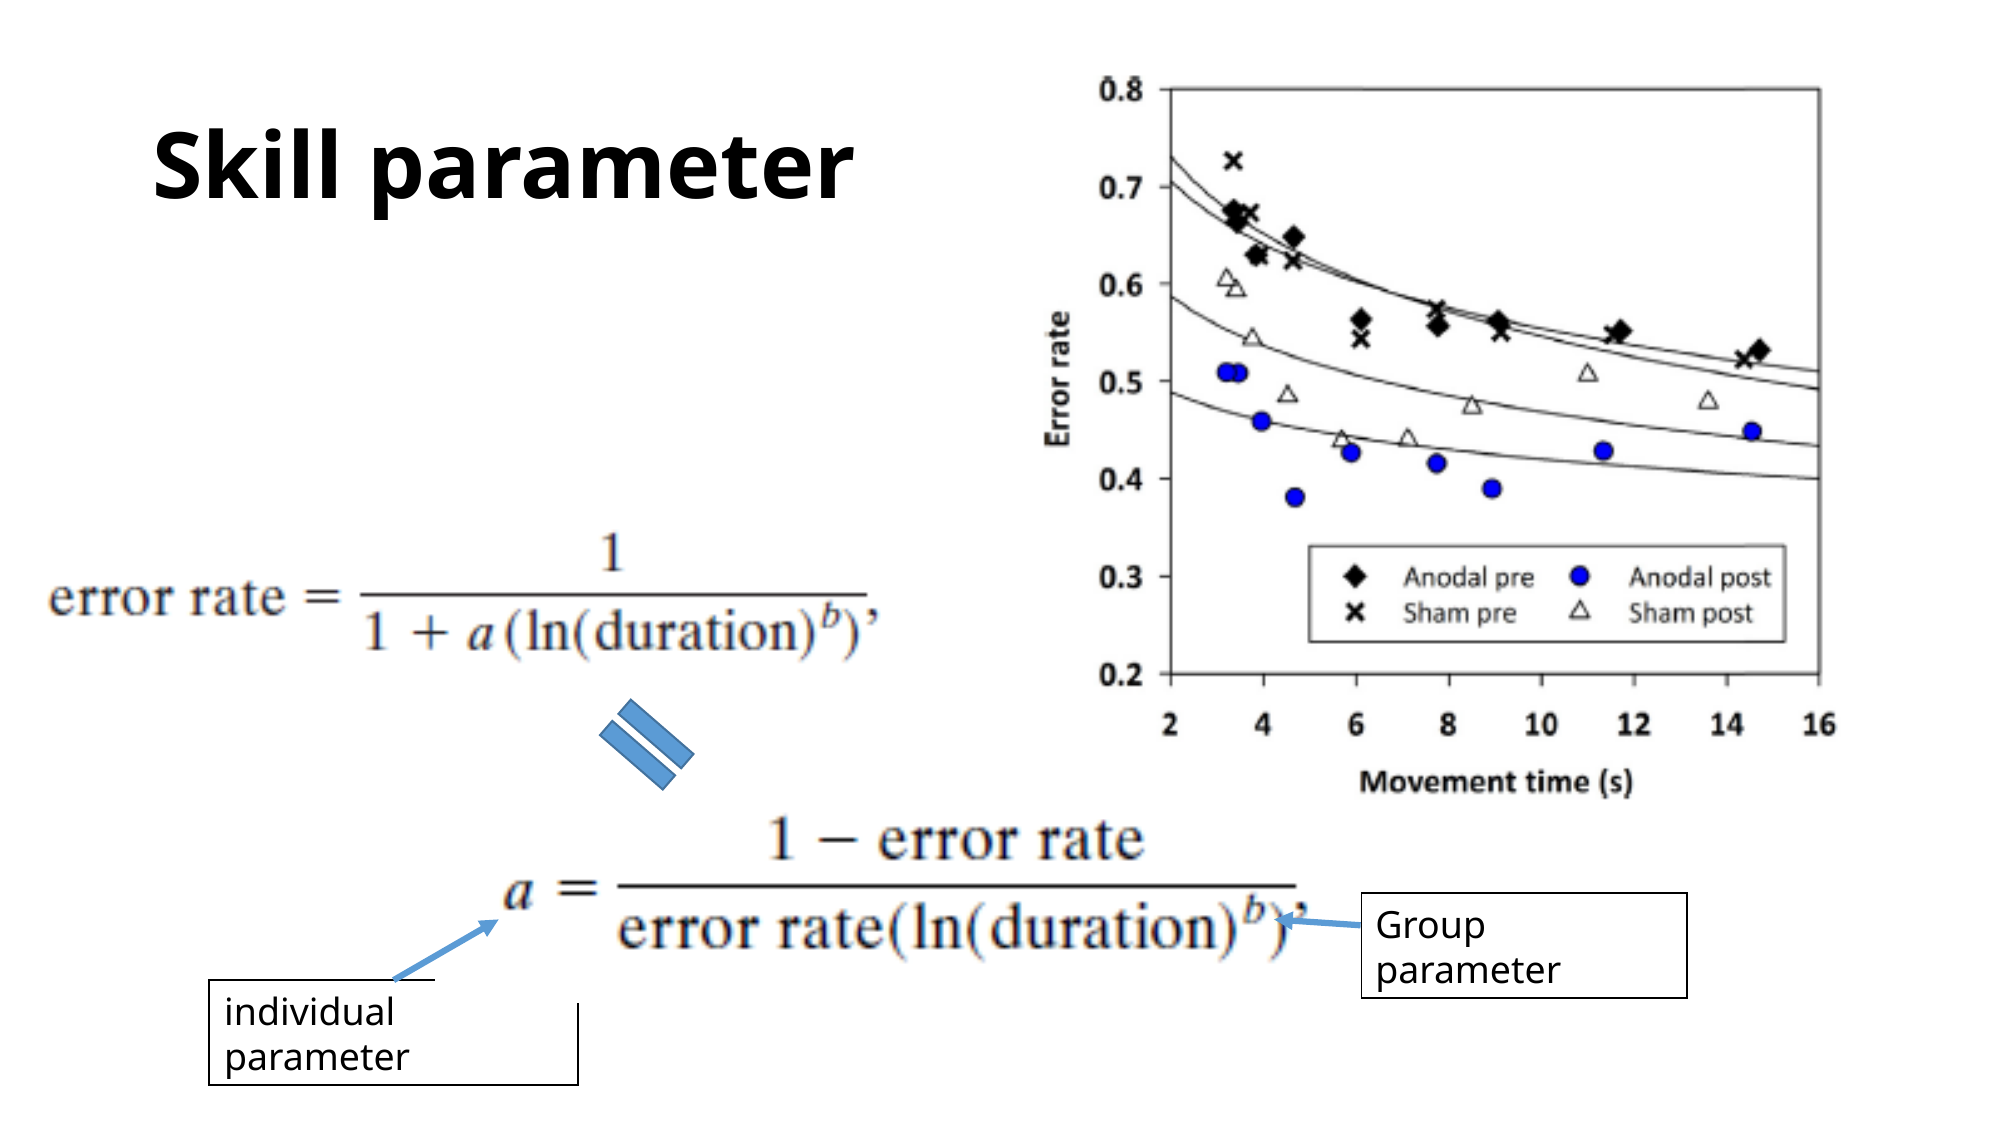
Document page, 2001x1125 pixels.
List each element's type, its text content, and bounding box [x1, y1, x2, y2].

title Skill parameter [137, 59, 1030, 278]
picture [1030, 59, 1863, 802]
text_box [18, 487, 1688, 1041]
